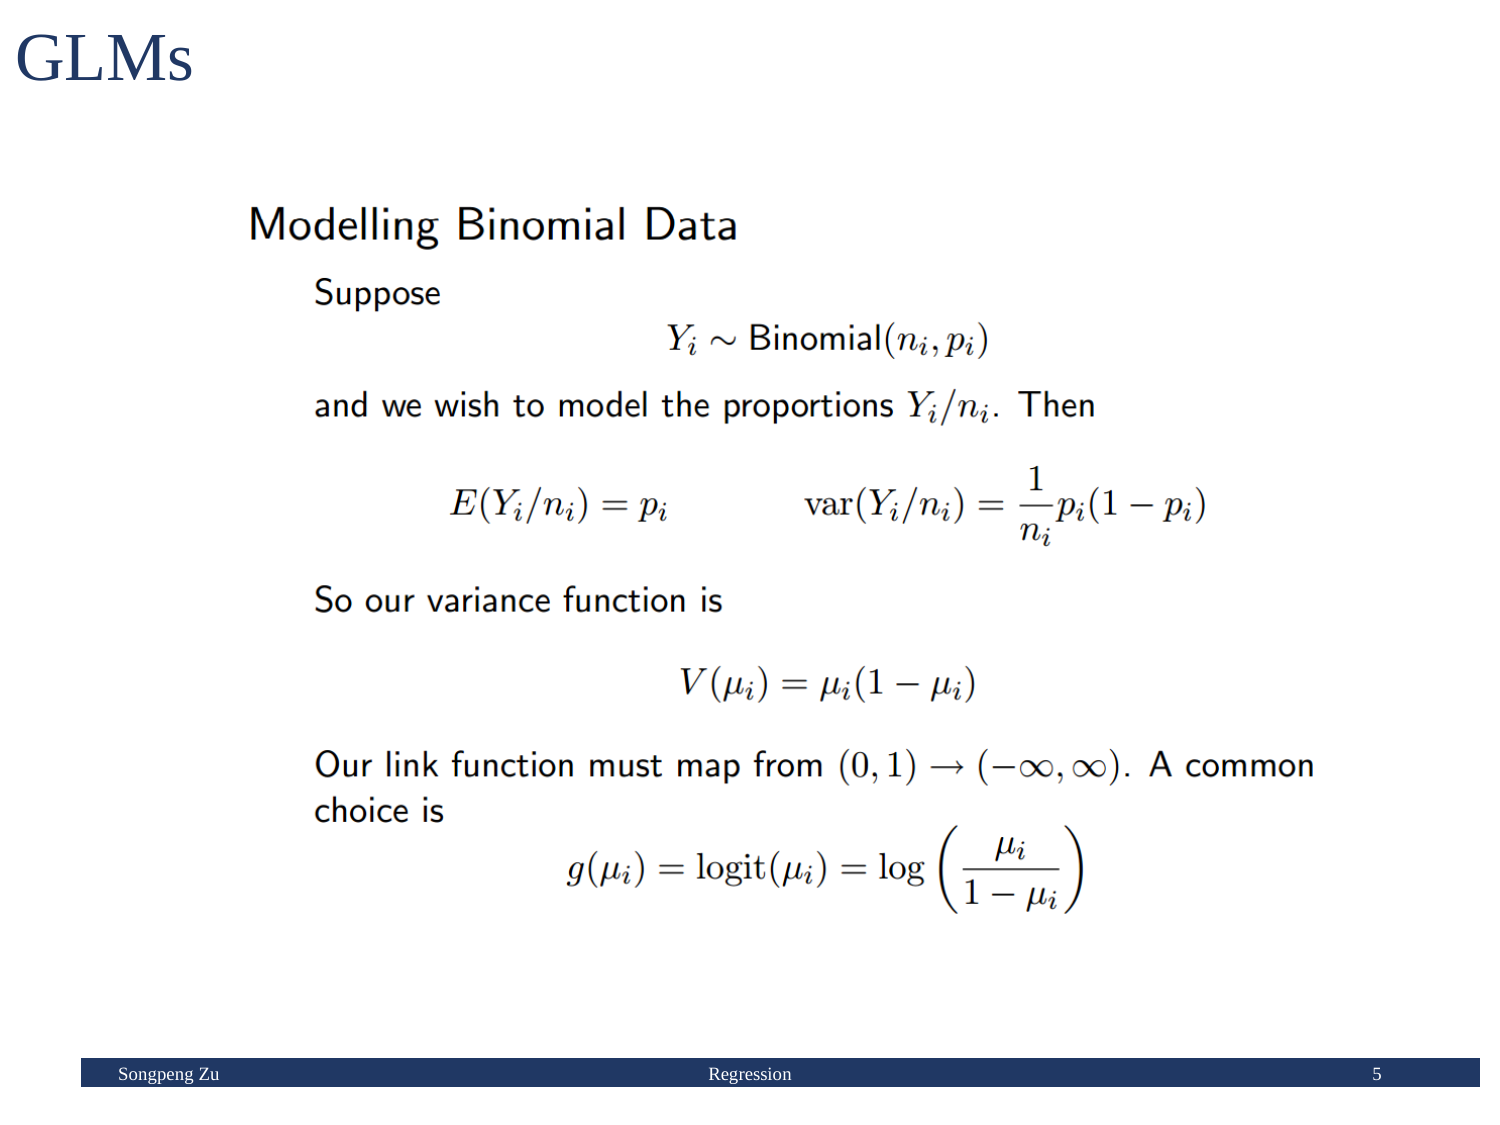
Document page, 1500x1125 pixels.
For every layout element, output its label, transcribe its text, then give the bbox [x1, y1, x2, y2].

slide_number Songpeng Zu [103, 1042, 441, 1103]
picture [238, 190, 1327, 924]
footer Regression [496, 1042, 1004, 1103]
slide_number 5 [1059, 1042, 1397, 1103]
title GLMs [0, 0, 1500, 118]
